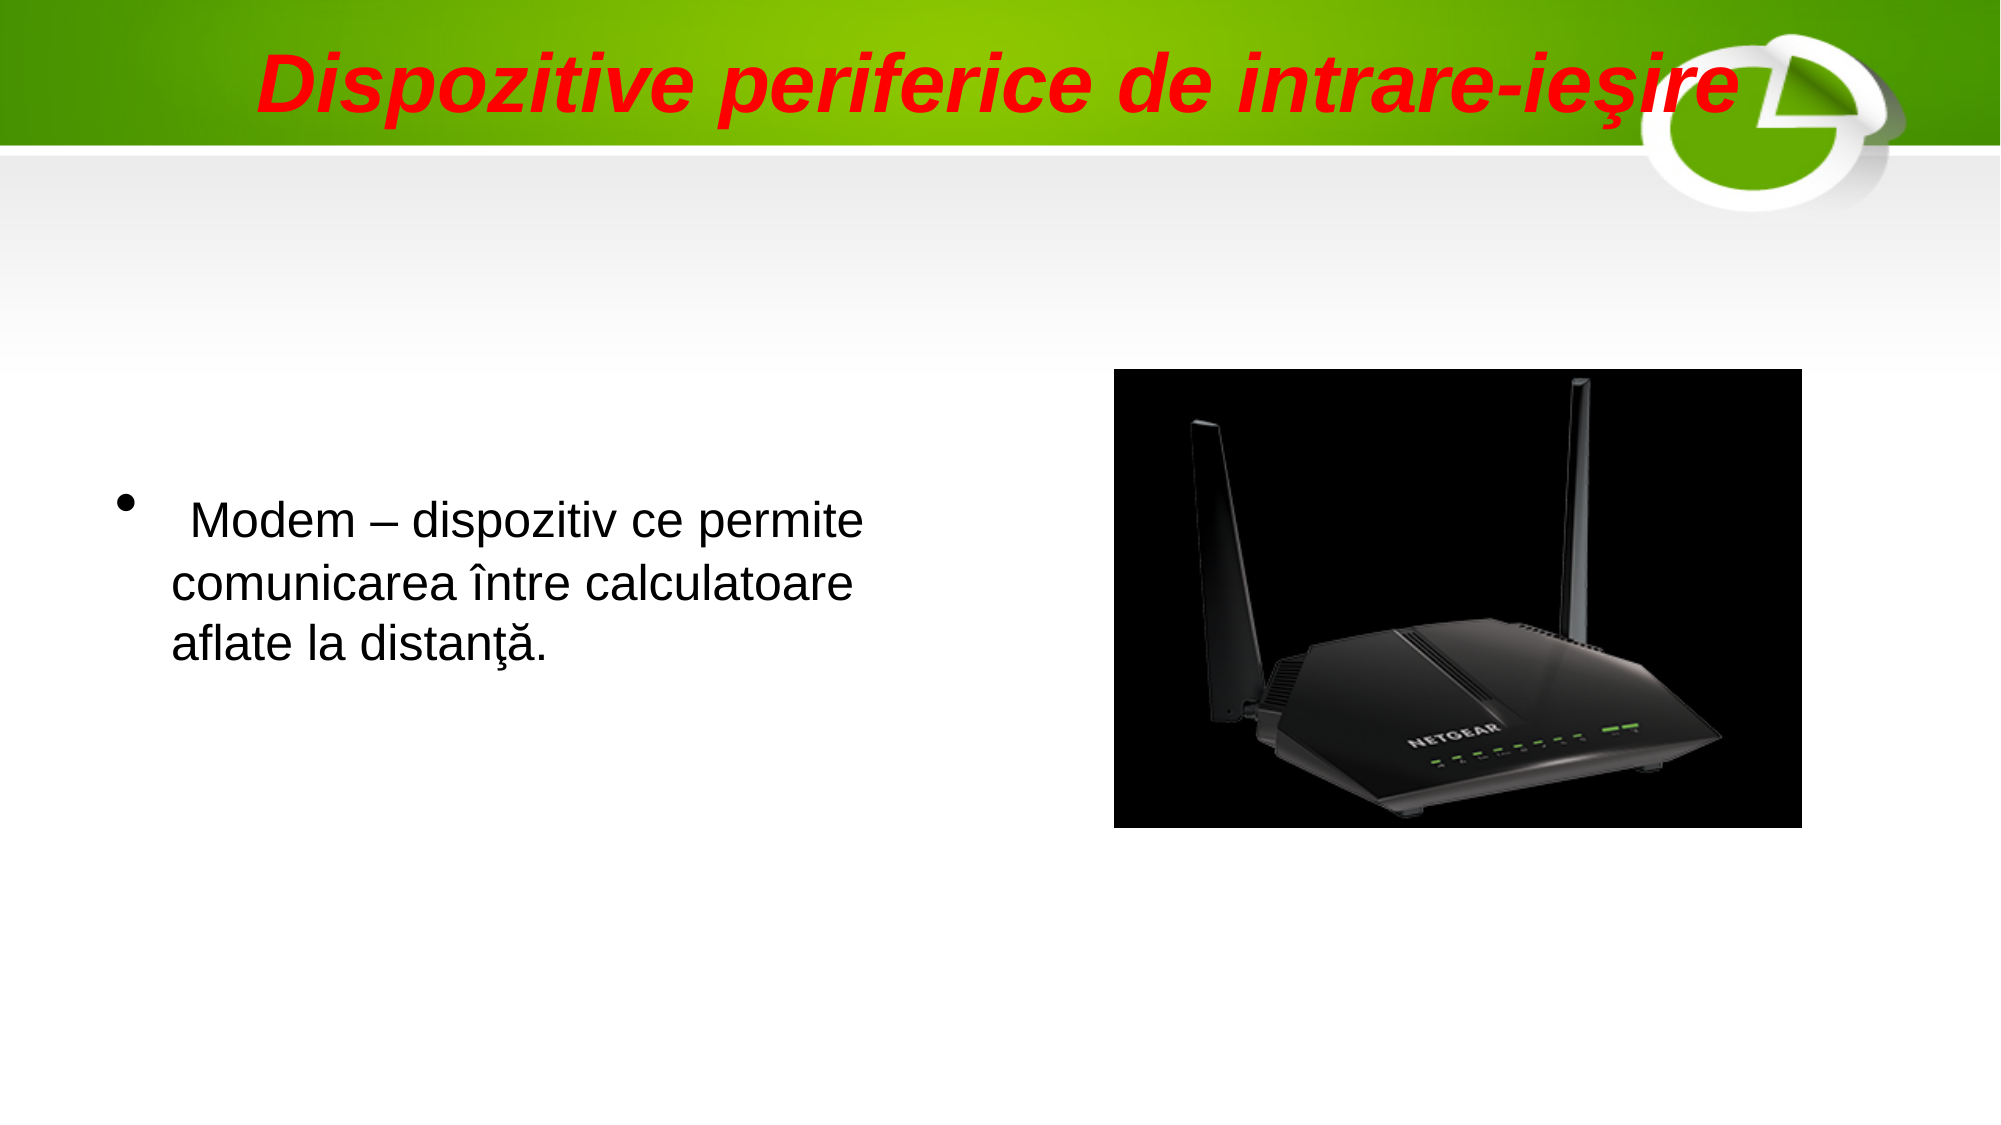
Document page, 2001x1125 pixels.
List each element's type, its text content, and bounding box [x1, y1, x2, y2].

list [1114, 369, 1802, 828]
picture [0, 0, 2001, 1125]
title Dispozitive periferice de intrare-ieşire [99, 30, 1901, 127]
list Modem – dispozitiv ce permite comunicarea între calculatoare aflate la distanţă. [99, 463, 984, 735]
